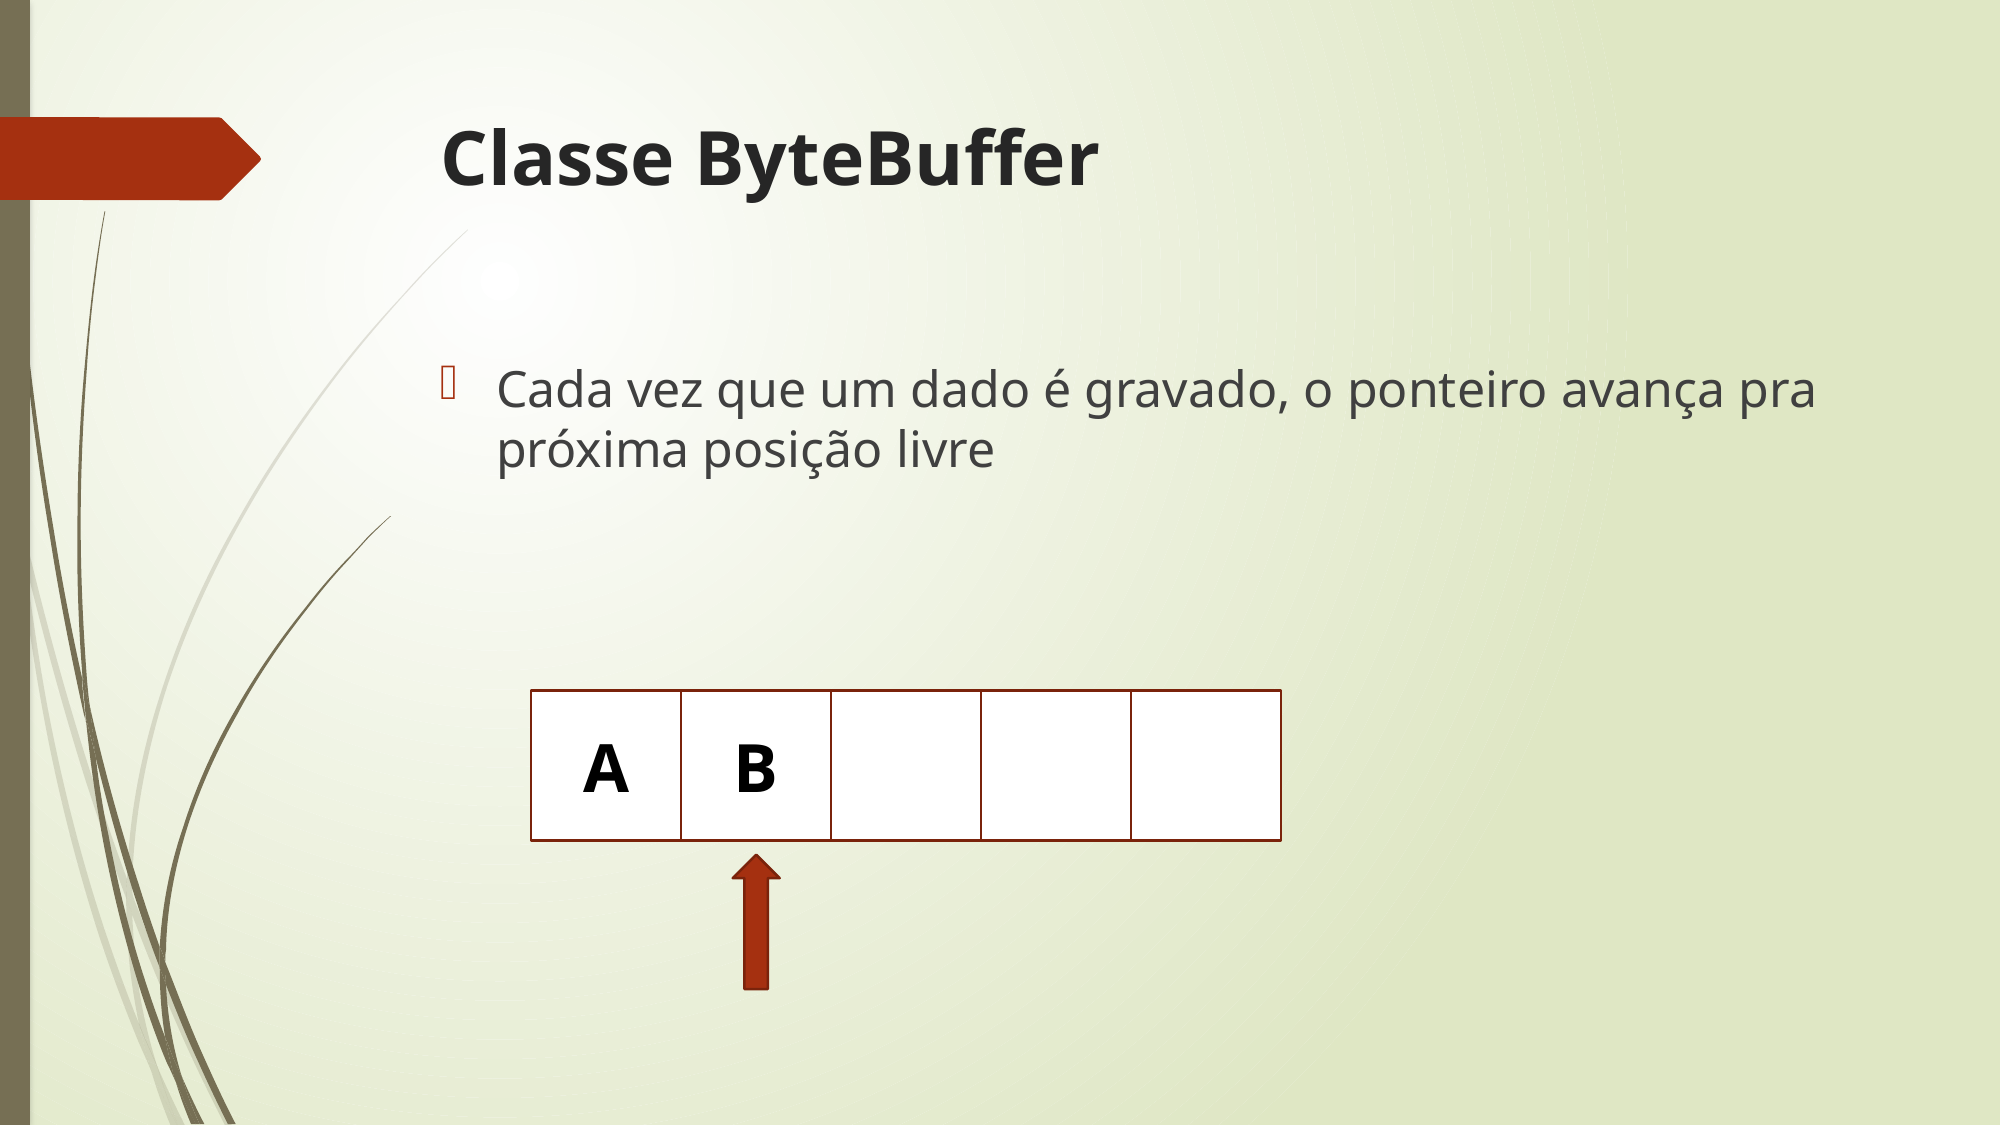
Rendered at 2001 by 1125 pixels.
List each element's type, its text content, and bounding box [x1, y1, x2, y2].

list Cada vez que um dado é gravado, o ponteiro avança pra próxima posição livre [424, 350, 1888, 610]
title Classe ByteBuffer [425, 102, 1888, 313]
text_box [830, 689, 980, 842]
text_box [980, 689, 1130, 842]
text_box A [530, 689, 680, 842]
text_box [731, 853, 781, 991]
text_box [1130, 689, 1282, 842]
text_box B [680, 689, 830, 842]
